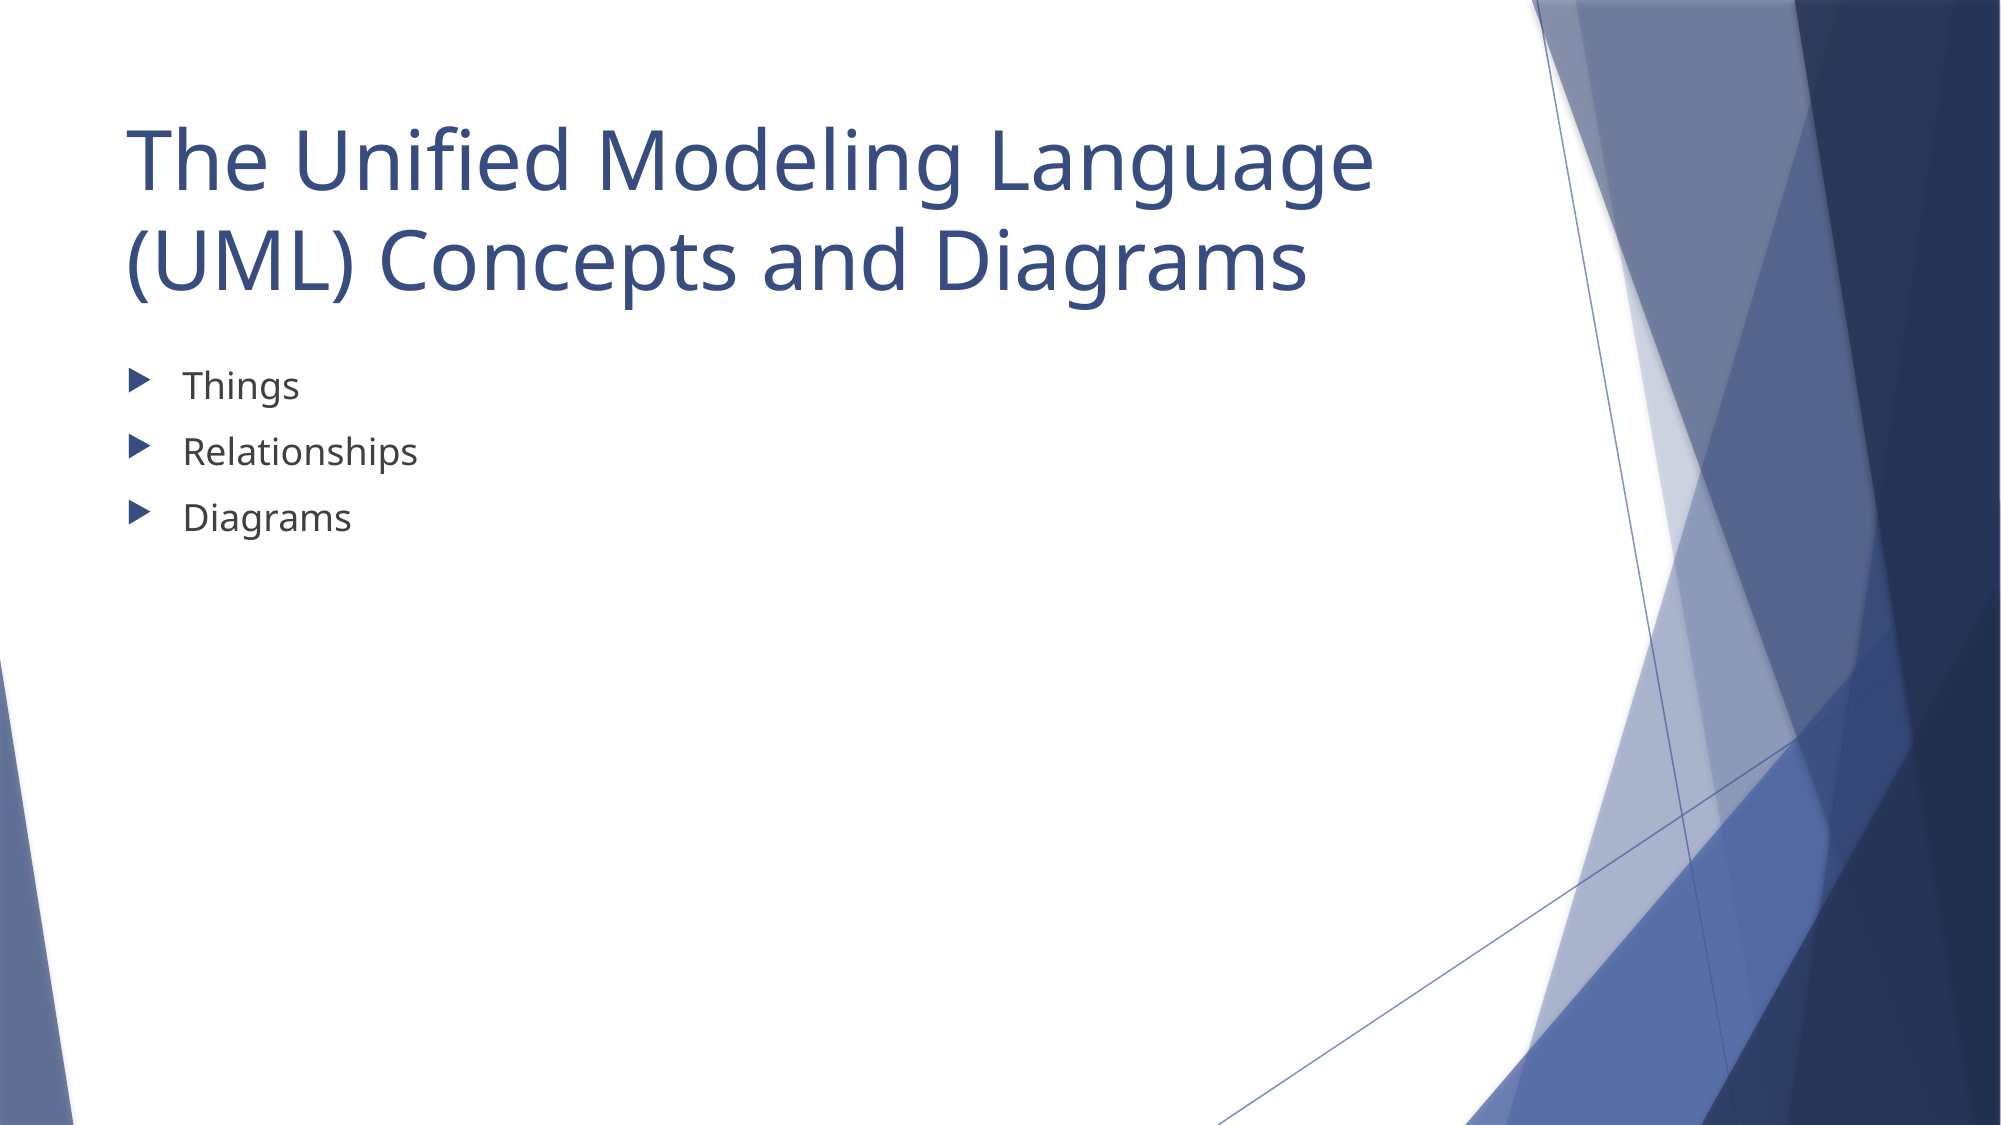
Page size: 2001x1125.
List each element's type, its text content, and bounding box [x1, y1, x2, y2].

list Things Relationships Diagrams [111, 354, 1522, 992]
title The Unified Modeling Language (UML) Concepts and Diagrams [111, 99, 1522, 317]
